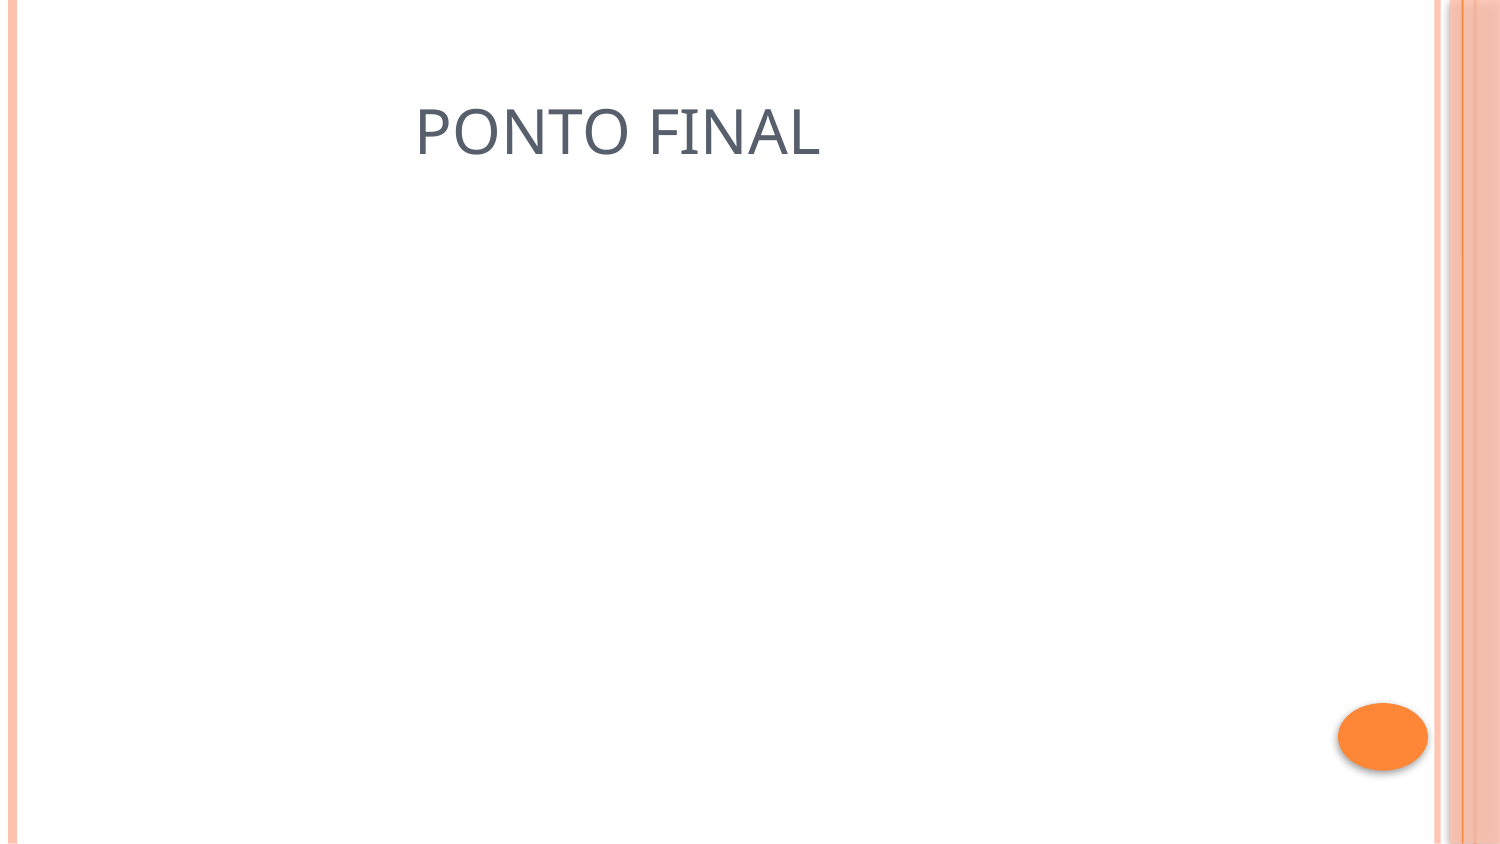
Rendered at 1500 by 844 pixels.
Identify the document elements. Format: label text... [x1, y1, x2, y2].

title PONTO FINAL [75, 33, 1300, 175]
